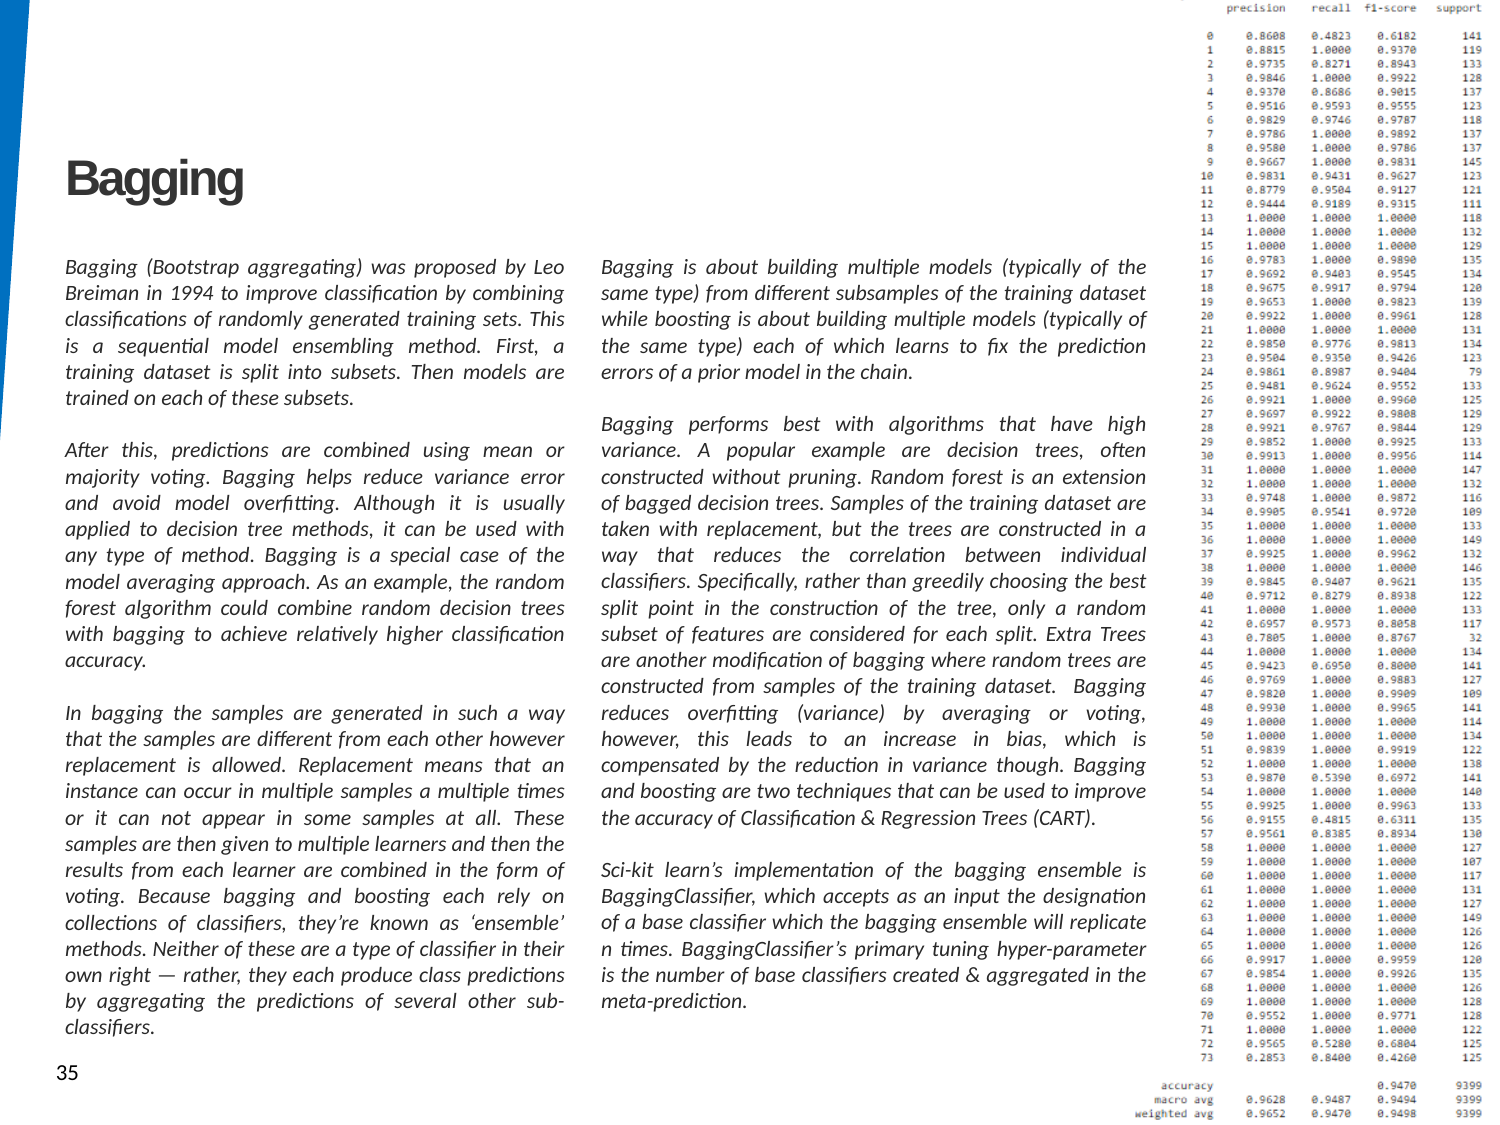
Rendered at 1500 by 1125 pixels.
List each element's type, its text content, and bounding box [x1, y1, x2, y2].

list Bagging [50, 24, 1088, 213]
text_box Bagging is about building multiple models (typically of the same type) from different subsamples of the training dataset while boosting is about building multiple models (typically of the same type) each of which learns to fix the prediction errors of a prior model in the chain. Bagging performs best with algorithms that have high variance. A popular example are decision trees, often constructed without pruning. Random forest is an extension of bagged decision trees. Samples of the training dataset are taken with replacement, but the trees are constructed in a way that reduces the correlation between individual classifiers. Specifically, rather than greedily choosing the best split point in the construction of the tree, only a random subset of features are considered for each split. Extra Trees are another modification of bagging where random trees are constructed from samples of the training dataset. Bagging reduces overfitting (variance) by averaging or voting, however, this leads to an increase in bias, which is compensated by the reduction in variance though. Bagging and boosting are two techniques that can be used to improve the accuracy of Classification & Regression Trees (CART). Sci-kit learn’s implementation of the bagging ensemble is BaggingClassifier, which accepts as an input the designation of a base classifier which the bagging ensemble will replicate n times. BaggingClassifier’s primary tuning hyper-parameter is the number of base classifiers created & aggregated in the meta-prediction. [586, 245, 1123, 1050]
picture [1128, 0, 1500, 1125]
list Bagging (Bootstrap aggregating) was proposed by Leo Breiman in 1994 to improve classification by combining classifications of randomly generated training sets. This is a sequential model ensembling method. First, a training dataset is split into subsets. Then models are trained on each of these subsets. After this, predictions are combined using mean or majority voting. Bagging helps reduce variance error and avoid model overfitting. Although it is usually applied to decision tree methods, it can be used with any type of method. Bagging is a special case of the model averaging approach. As an example, the random forest algorithm could combine random decision trees with bagging to achieve relatively higher classification accuracy. In bagging the samples are generated in such a way that the samples are different from each other however replacement is allowed. Replacement means that an instance can occur in multiple samples a multiple times or it can not appear in some samples at all. These samples are then given to multiple learners and then the results from each learner are combined in the form of voting. Because bagging and boosting each rely on collections of classifiers, they’re known as ‘ensemble’ methods. Neither of these are a type of classifier in their own right — rather, they each produce class predictions by aggregating the predictions of several other sub-classifiers. [50, 245, 581, 1050]
